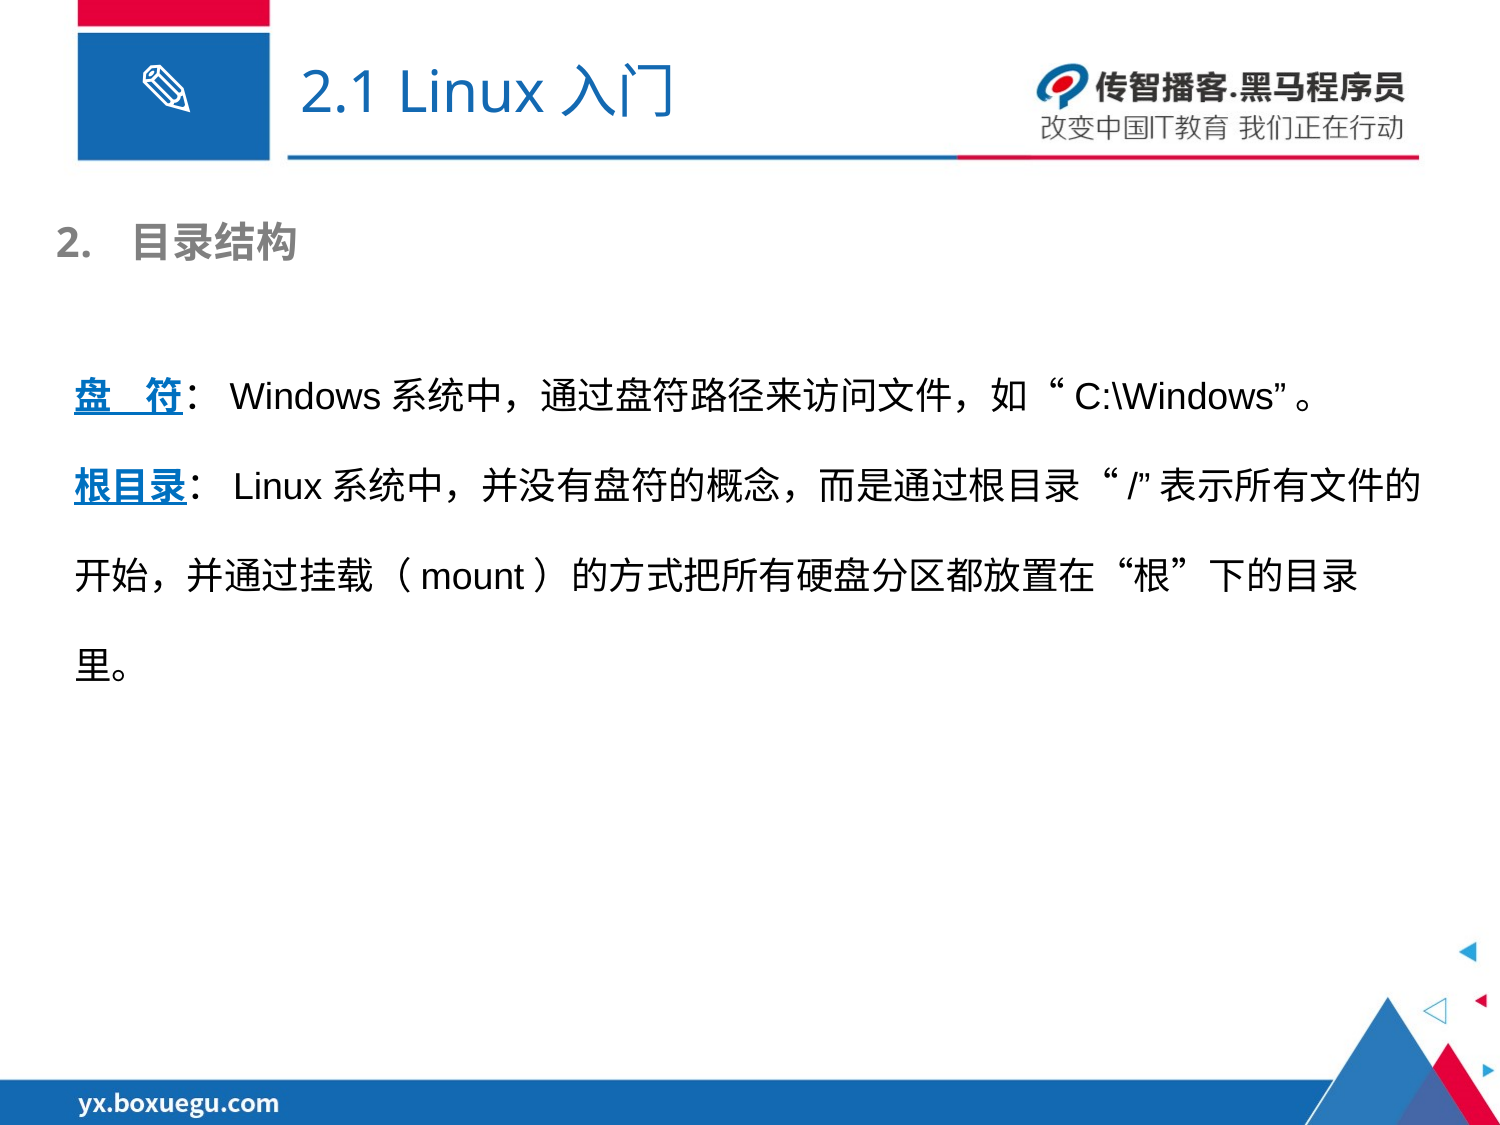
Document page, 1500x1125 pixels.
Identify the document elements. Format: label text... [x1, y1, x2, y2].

picture [0, 0, 1500, 1125]
title 2.1 Linux入门 [285, 25, 1137, 153]
text_box 目录结构 [41, 208, 1424, 274]
text_box 盘 符：Windows系统中，通过盘符路径来访问文件，如“C:\Windows”。 根目录：Linux系统中，并没有盘符的概念，而是通过根目录“/”表示所有文件的开始，并通过挂载（mount）的方式把所有硬盘分区都放置在“根”下的目录里。 [59, 319, 1438, 695]
